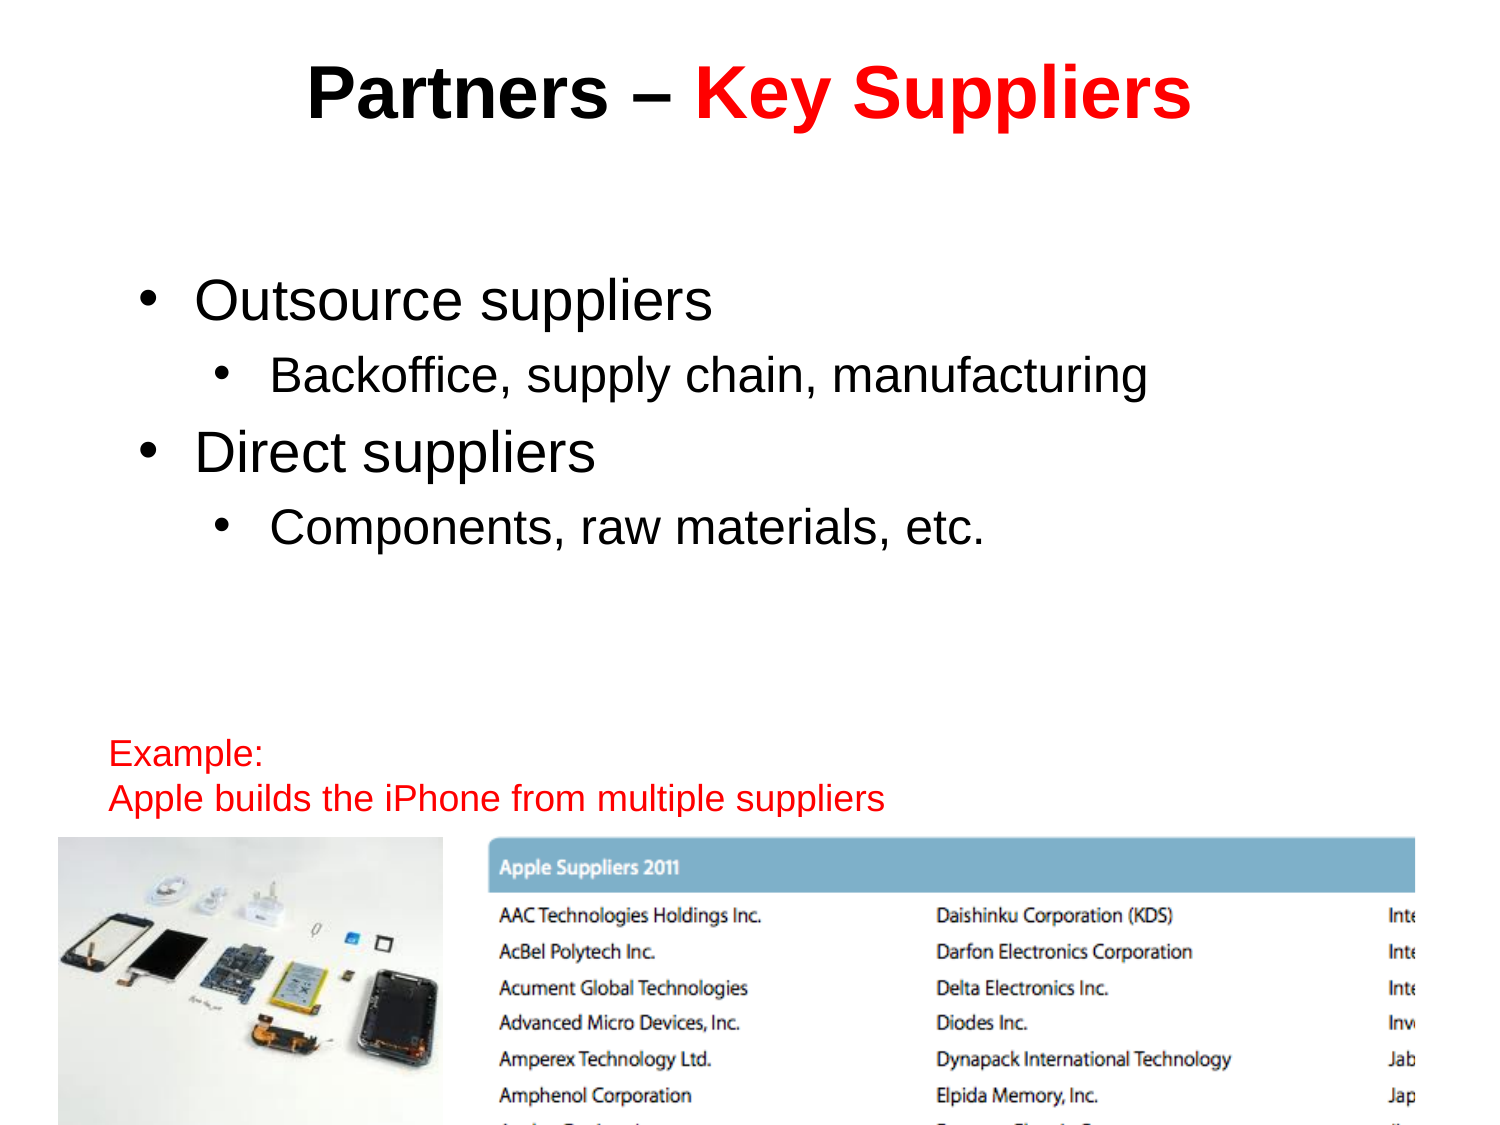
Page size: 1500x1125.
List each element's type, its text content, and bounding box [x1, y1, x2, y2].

text_box Outsource suppliers Backoffice, supply chain, manufacturing Direct suppliers Components, raw materials, etc. [138, 262, 1328, 555]
picture [57, 836, 443, 1125]
picture [457, 817, 1416, 1125]
text_box Example: Apple builds the iPhone from multiple suppliers [93, 721, 1154, 827]
title Partners – Key Suppliers [38, 42, 1462, 134]
